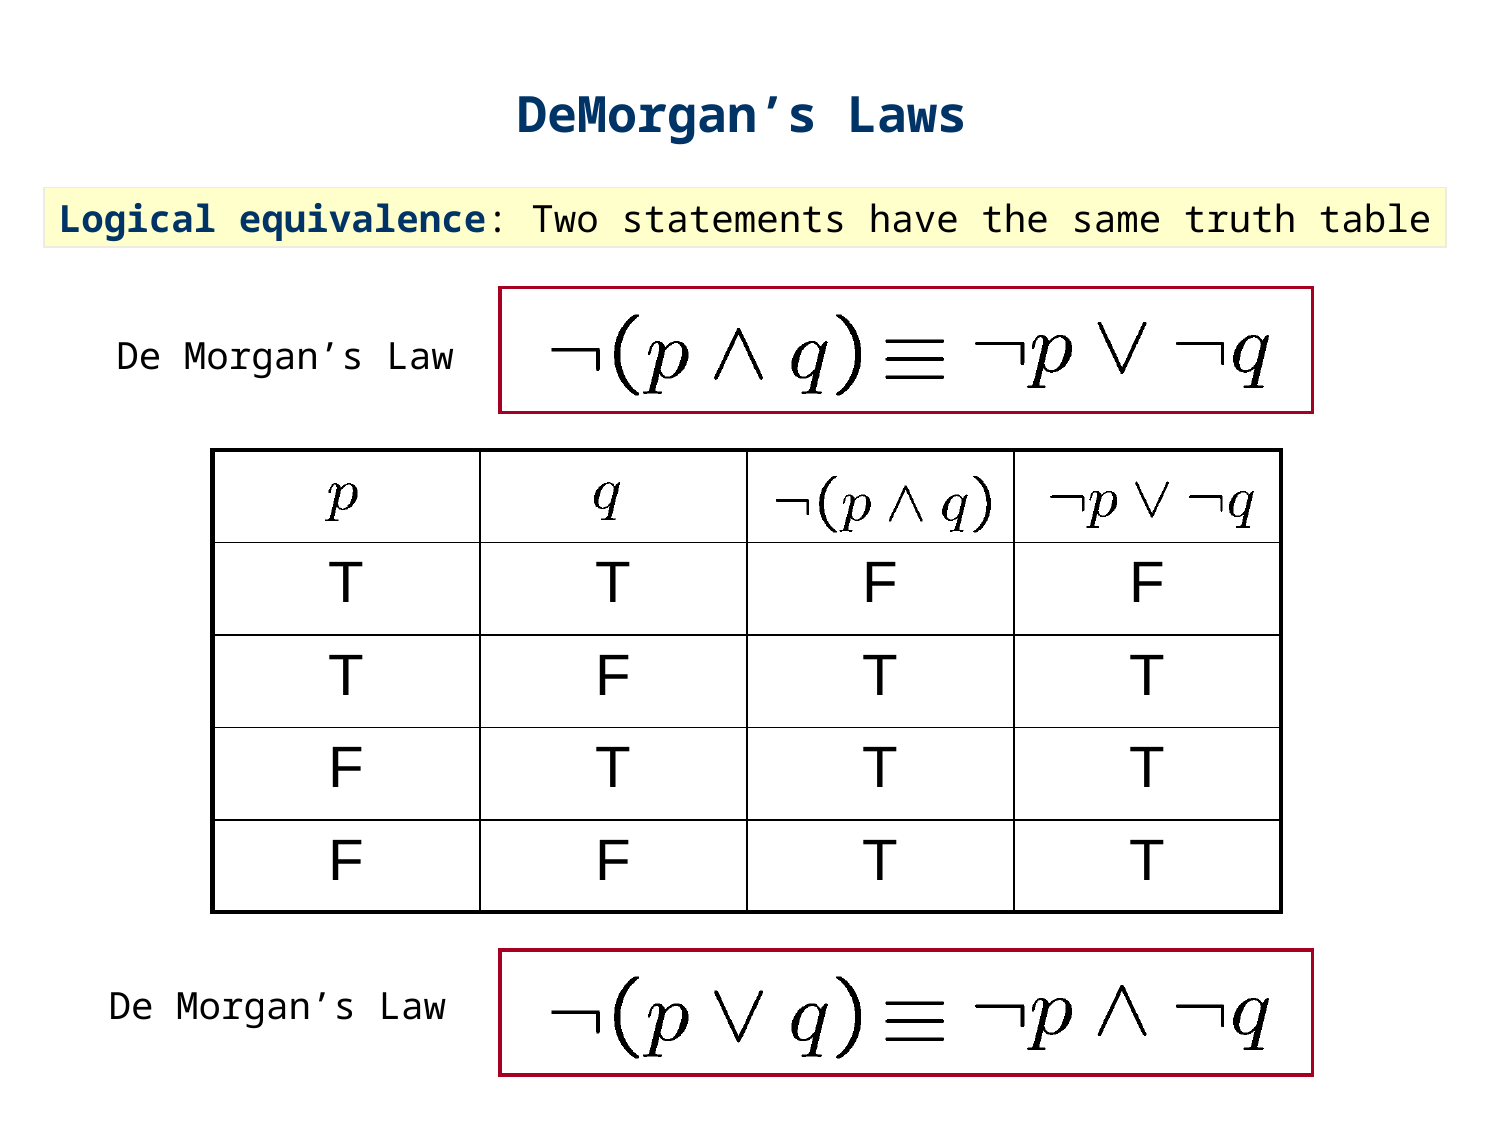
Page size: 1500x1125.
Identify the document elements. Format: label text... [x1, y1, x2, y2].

table_header [481, 452, 746, 542]
picture [880, 999, 944, 1042]
picture [974, 980, 1272, 1053]
table_cell T [748, 636, 1013, 727]
table_cell F [1015, 543, 1279, 634]
table_cell T [1015, 821, 1279, 910]
picture [1049, 479, 1256, 529]
text_box [499, 287, 1313, 413]
table_cell F [215, 821, 479, 910]
table_cell T [1015, 728, 1279, 819]
picture [324, 480, 360, 522]
table_header [215, 452, 479, 542]
picture [591, 479, 621, 521]
picture [974, 318, 1272, 390]
table_cell F [481, 636, 746, 727]
table_cell F [748, 543, 1013, 634]
text_box [499, 950, 1313, 1075]
text_box Logical equivalence: Two statements have the same truth table [44, 187, 1447, 248]
picture [549, 974, 863, 1059]
table_cell T [215, 543, 479, 634]
table_cell T [481, 728, 746, 819]
table_header [1015, 452, 1279, 542]
table_cell F [215, 728, 479, 819]
table_cell T [1015, 636, 1279, 727]
picture [774, 474, 992, 534]
table_cell T [215, 636, 479, 727]
text_box De Morgan’s Law [93, 974, 461, 1035]
table_cell T [481, 543, 746, 634]
picture [880, 337, 944, 380]
text_box DeMorgan’s Laws [502, 74, 982, 150]
table_cell T [748, 821, 1013, 910]
table_header [748, 452, 1013, 542]
picture [549, 312, 863, 397]
table_cell F [481, 821, 746, 910]
table_cell T [748, 728, 1013, 819]
text_box De Morgan’s Law [101, 324, 469, 385]
